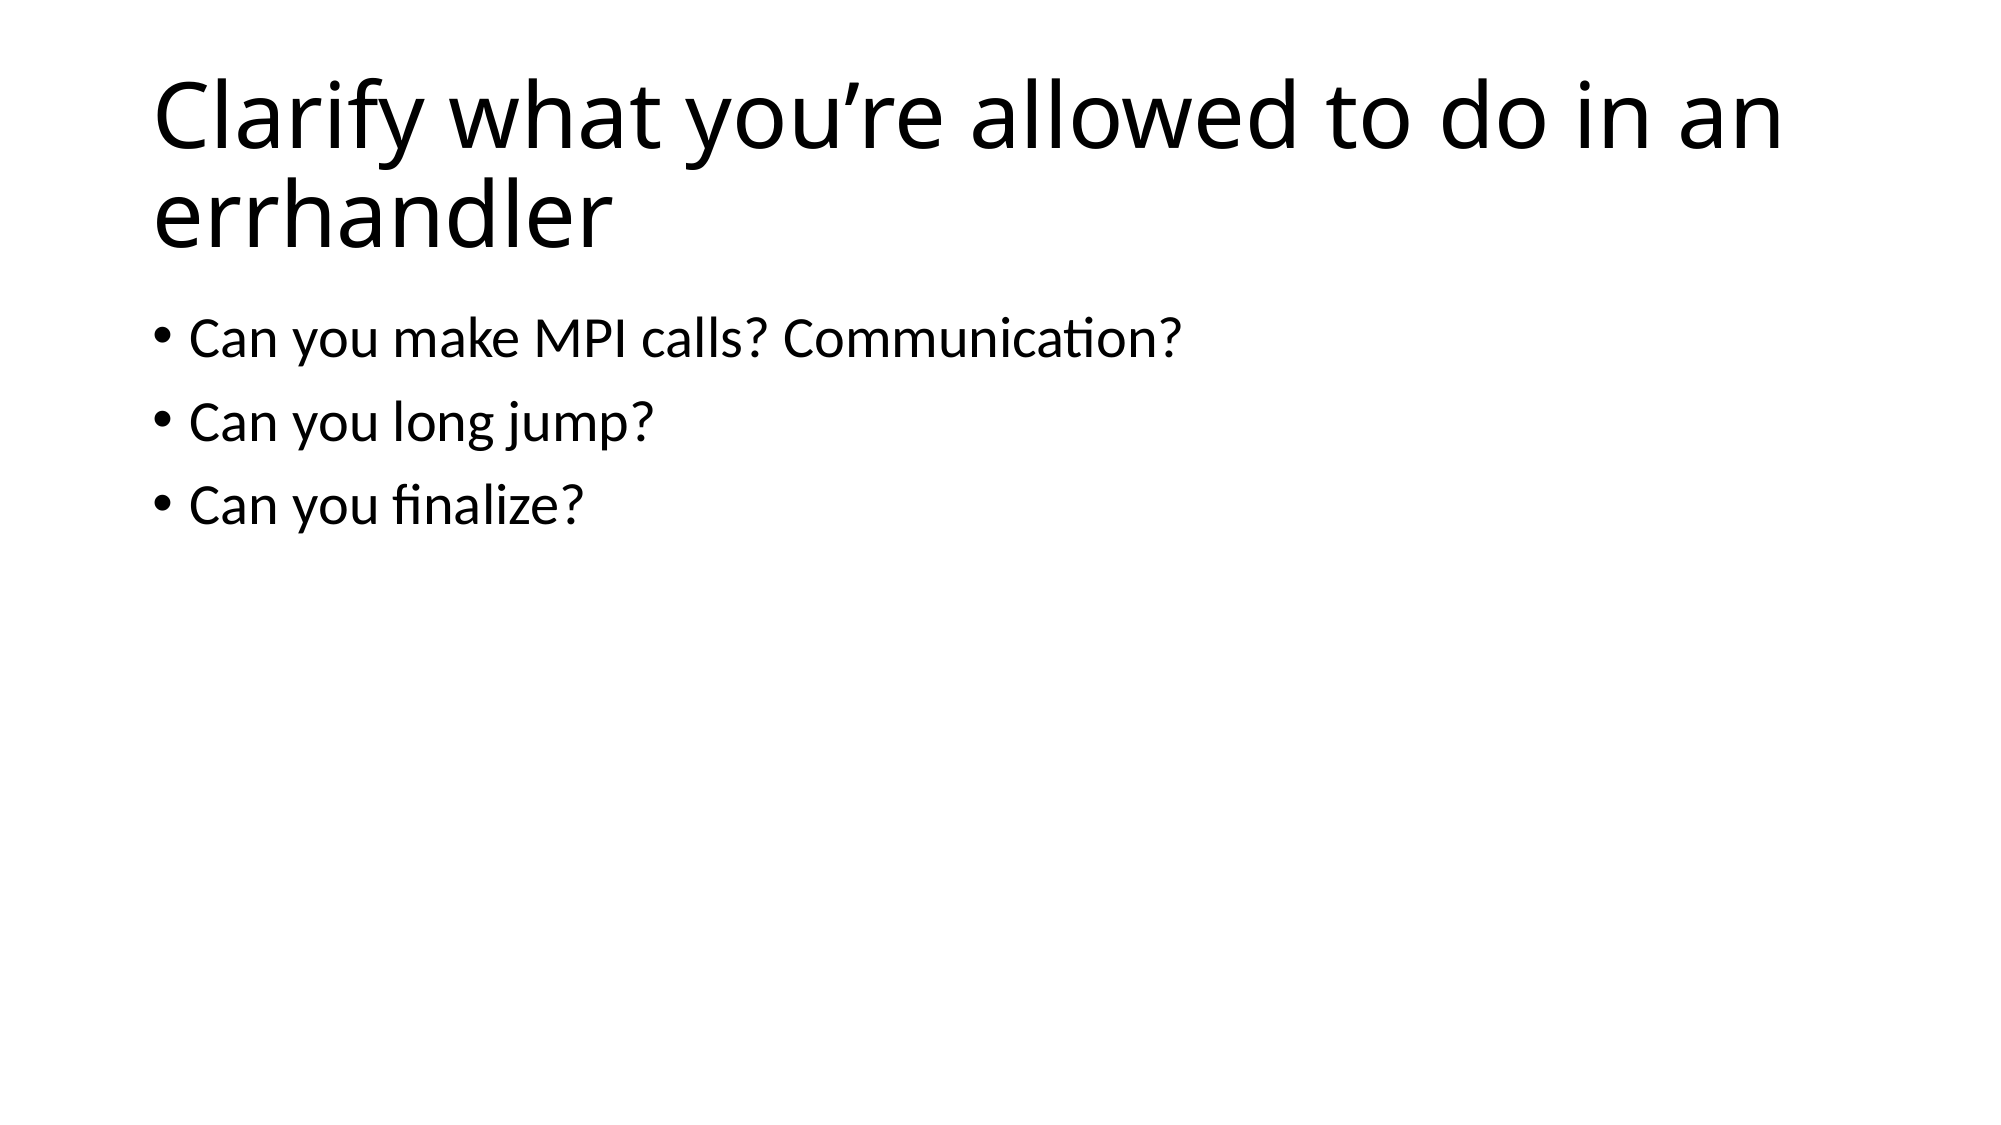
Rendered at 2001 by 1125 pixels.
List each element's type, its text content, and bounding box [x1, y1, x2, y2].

list Can you make MPI calls? Communication? Can you long jump? Can you finalize? [137, 299, 1863, 1014]
title Clarify what you’re allowed to do in an errhandler [137, 59, 1863, 278]
